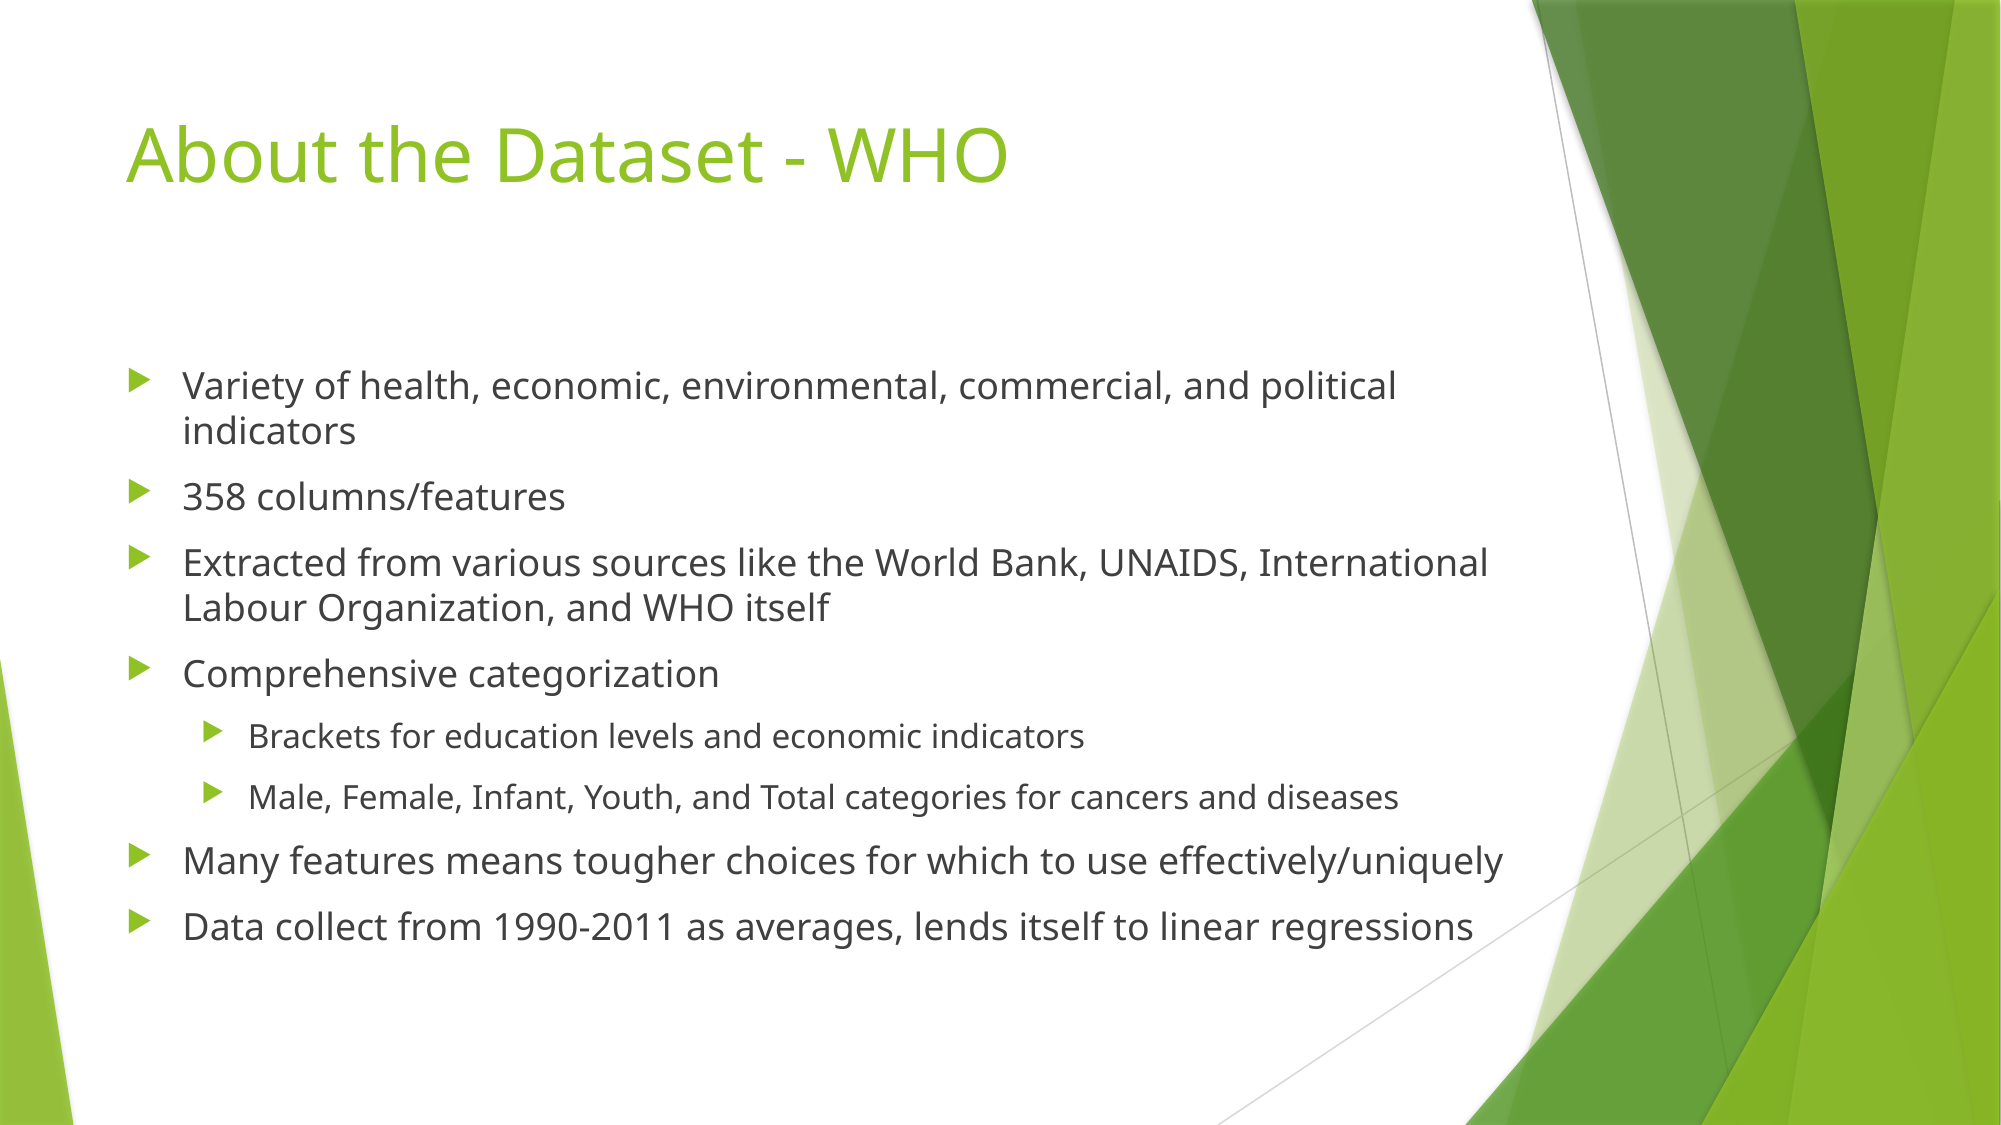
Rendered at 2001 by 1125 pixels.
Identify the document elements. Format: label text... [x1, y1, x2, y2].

title About the Dataset - WHO [111, 99, 1522, 317]
list Variety of health, economic, environmental, commercial, and political indicators 358 columns/features Extracted from various sources like the World Bank, UNAIDS, International Labour Organization, and WHO itself Comprehensive categorization Brackets for education levels and economic indicators Male, Female, Infant, Youth, and Total categories for cancers and diseases Many features means tougher choices for which to use effectively/uniquely Data collect from 1990-2011 as averages, lends itself to linear regressions [111, 354, 1522, 992]
